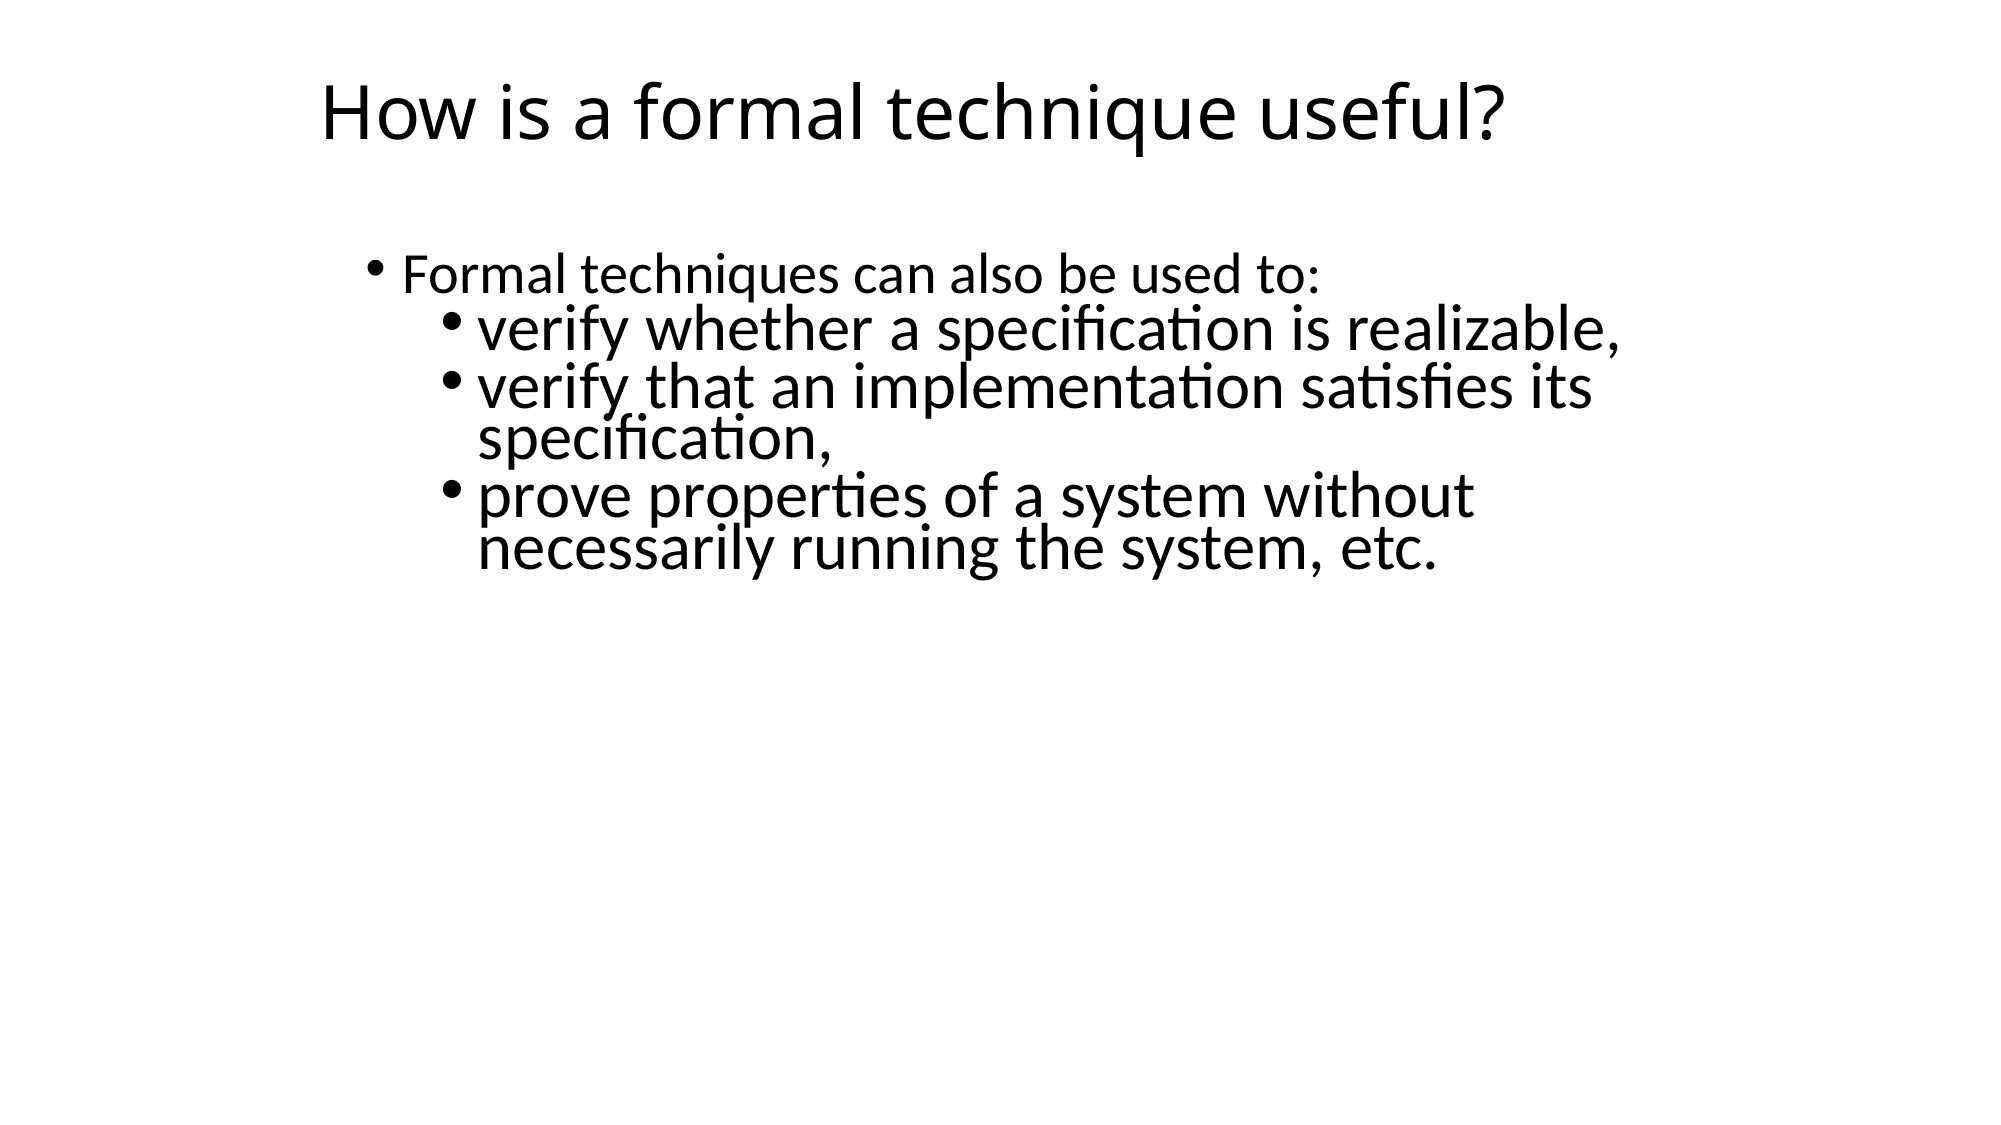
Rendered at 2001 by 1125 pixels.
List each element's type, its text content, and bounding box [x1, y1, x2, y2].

title How is a formal technique useful? [316, 11, 1591, 220]
list Formal techniques can also be used to: verify whether a specification is realizable, verify that an implementation satisfies its specification, prove properties of a system without necessarily running the system, etc. [362, 249, 1637, 989]
